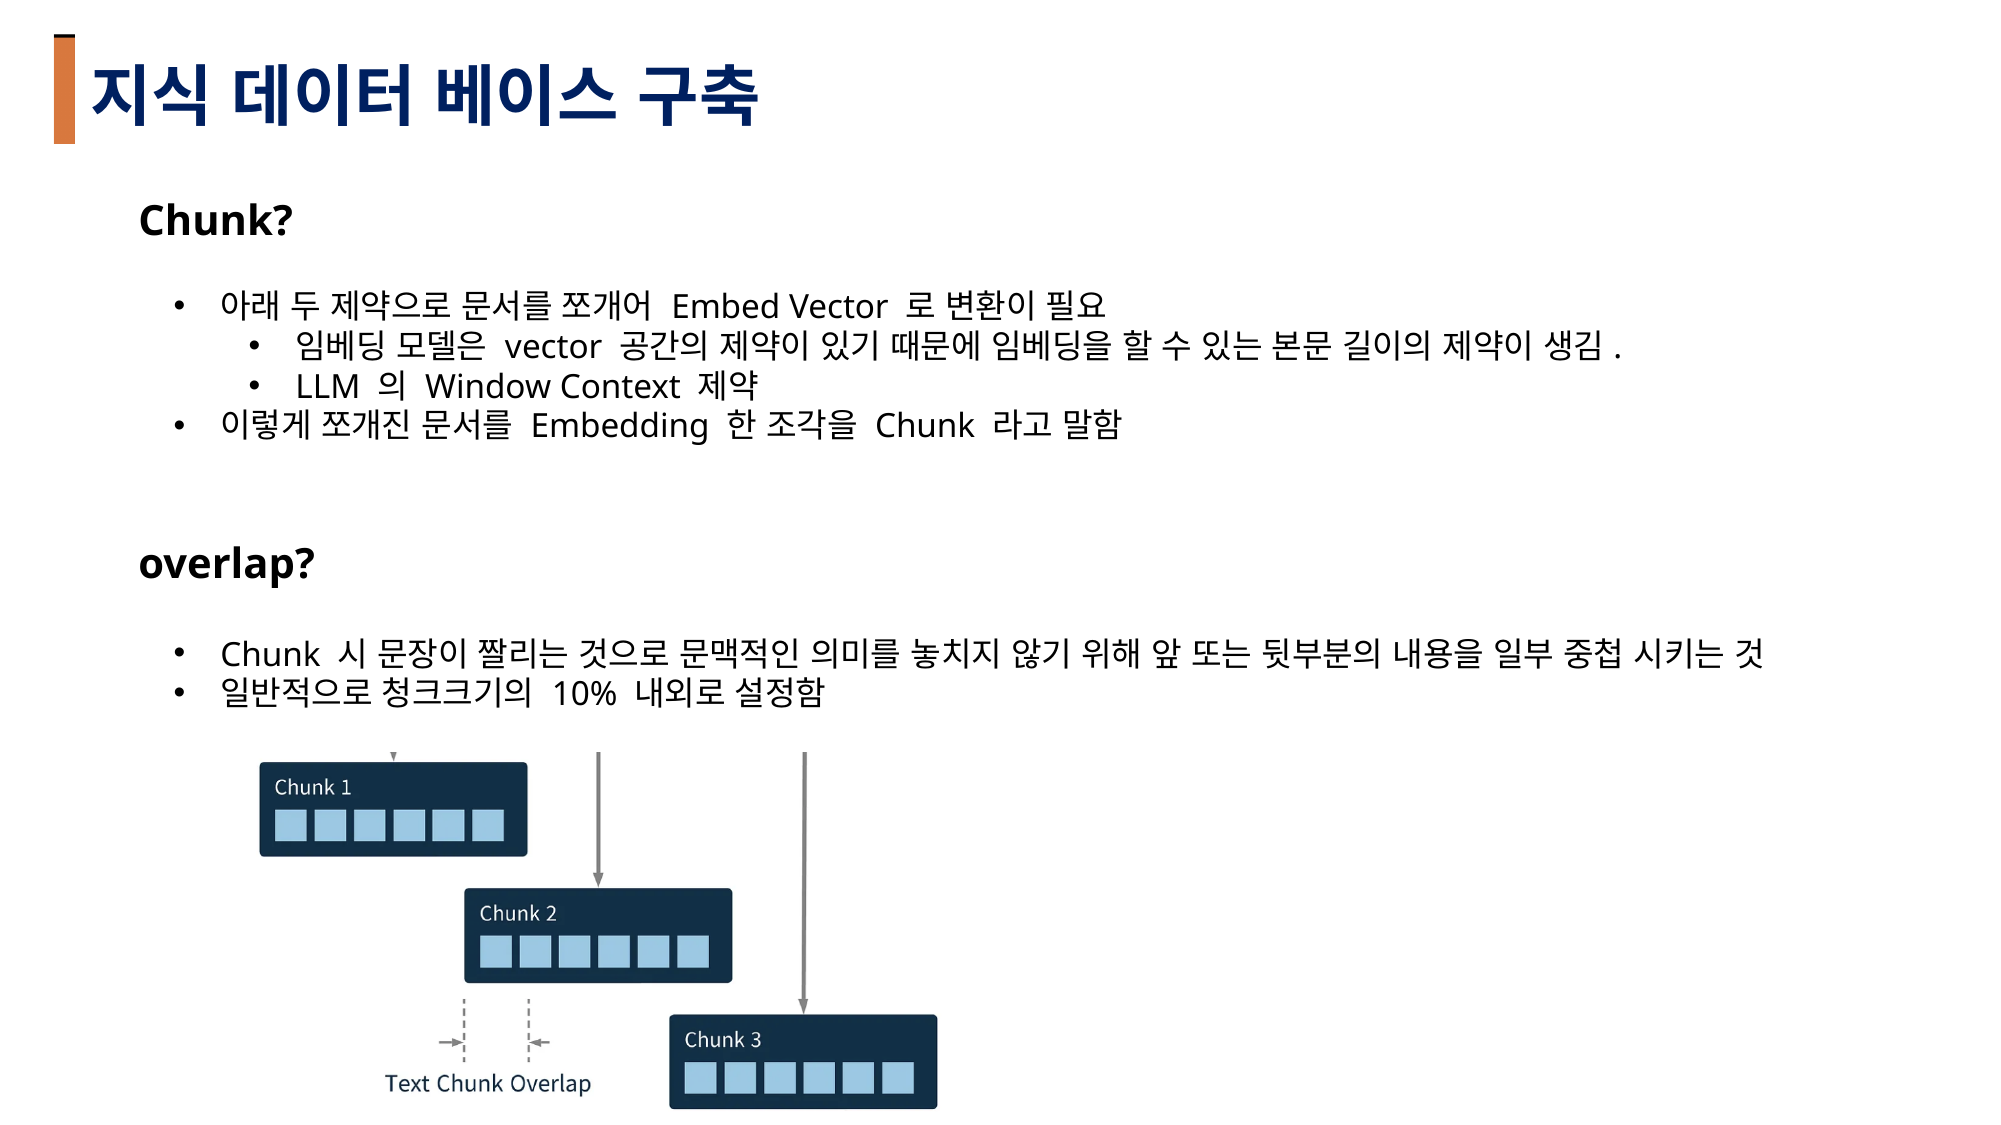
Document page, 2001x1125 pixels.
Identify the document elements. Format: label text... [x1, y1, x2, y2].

text_box 아래 두 제약으로 문서를 쪼개어 Embed Vector 로 변환이 필요 임베딩 모델은 vector 공간의 제약이 있기 때문에 임베딩을 할 수 있는 본문 길이의 제약이 생김. LLM 의 Window Context 제약 이렇게 쪼개진 문서를 Embedding 한 조각을 Chunk 라고 말함 [158, 277, 1939, 492]
text_box 지식 데이터 베이스 구축 [74, 51, 1800, 143]
picture [9, 35, 120, 144]
picture [222, 751, 1001, 1125]
text_box Chunk 시 문장이 짤리는 것으로 문맥적인 의미를 놓치지 않기 위해 앞 또는 뒷부분의 내용을 일부 중첩 시키는 것 일반적으로 청크크기의 10% 내외로 설정함 [158, 625, 1939, 720]
text_box Chunk? [123, 186, 1644, 251]
text_box overlap? [123, 529, 1644, 595]
